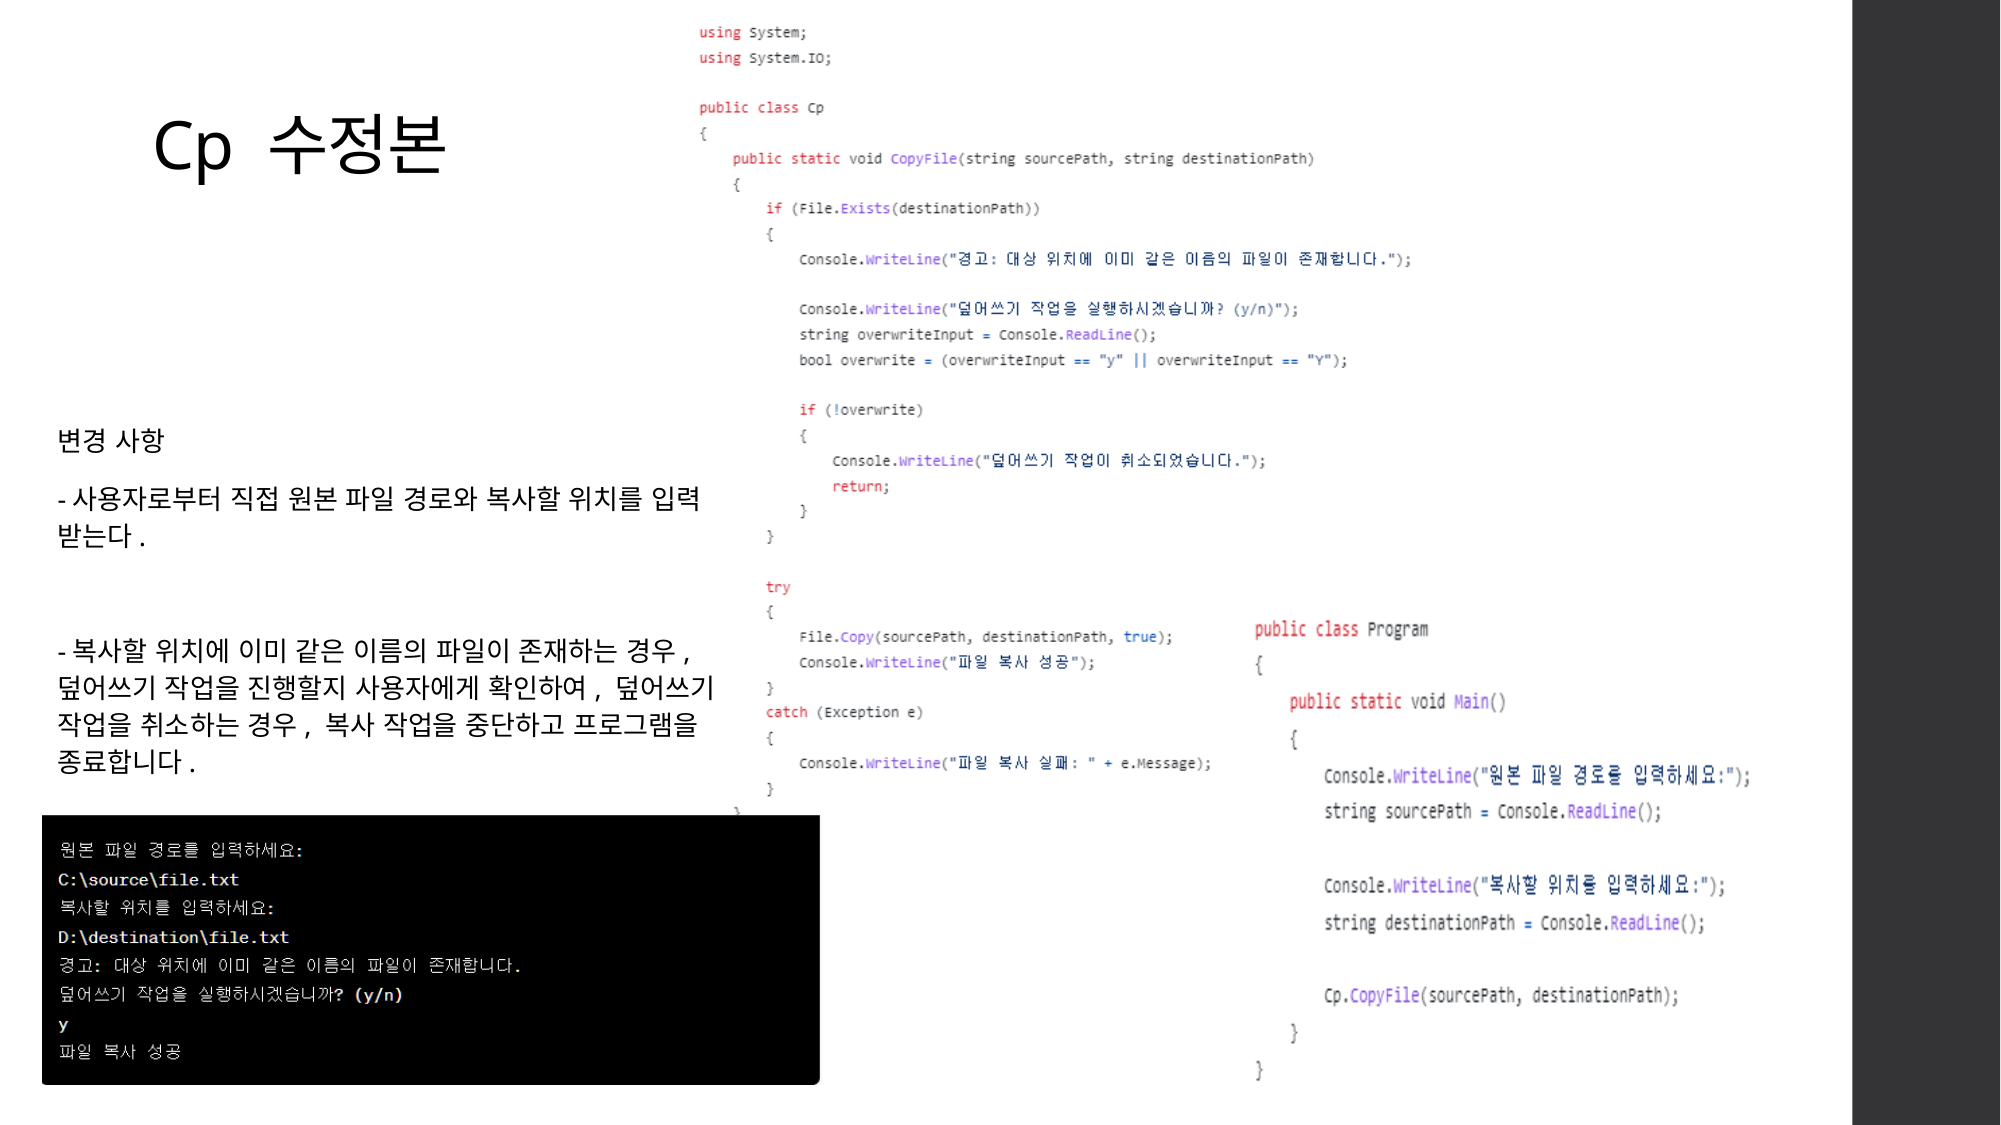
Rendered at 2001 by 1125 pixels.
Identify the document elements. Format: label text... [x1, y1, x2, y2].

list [662, 16, 1531, 862]
picture [42, 815, 822, 1085]
title Cp 수정본 [137, 75, 655, 205]
list 변경 사항 -사용자로부터 직접 원본 파일 경로와 복사할 위치를 입력 받는다. -복사할 위치에 이미 같은 이름의 파일이 존재하는 경우, 덮어쓰기 작업을 진행할지 사용자에게 확인하여, 덮어쓰기 작업을 취소하는 경우, 복사 작업을 중단하고 프로그램을 종료합니다. [42, 205, 655, 812]
picture [1230, 615, 1831, 1085]
